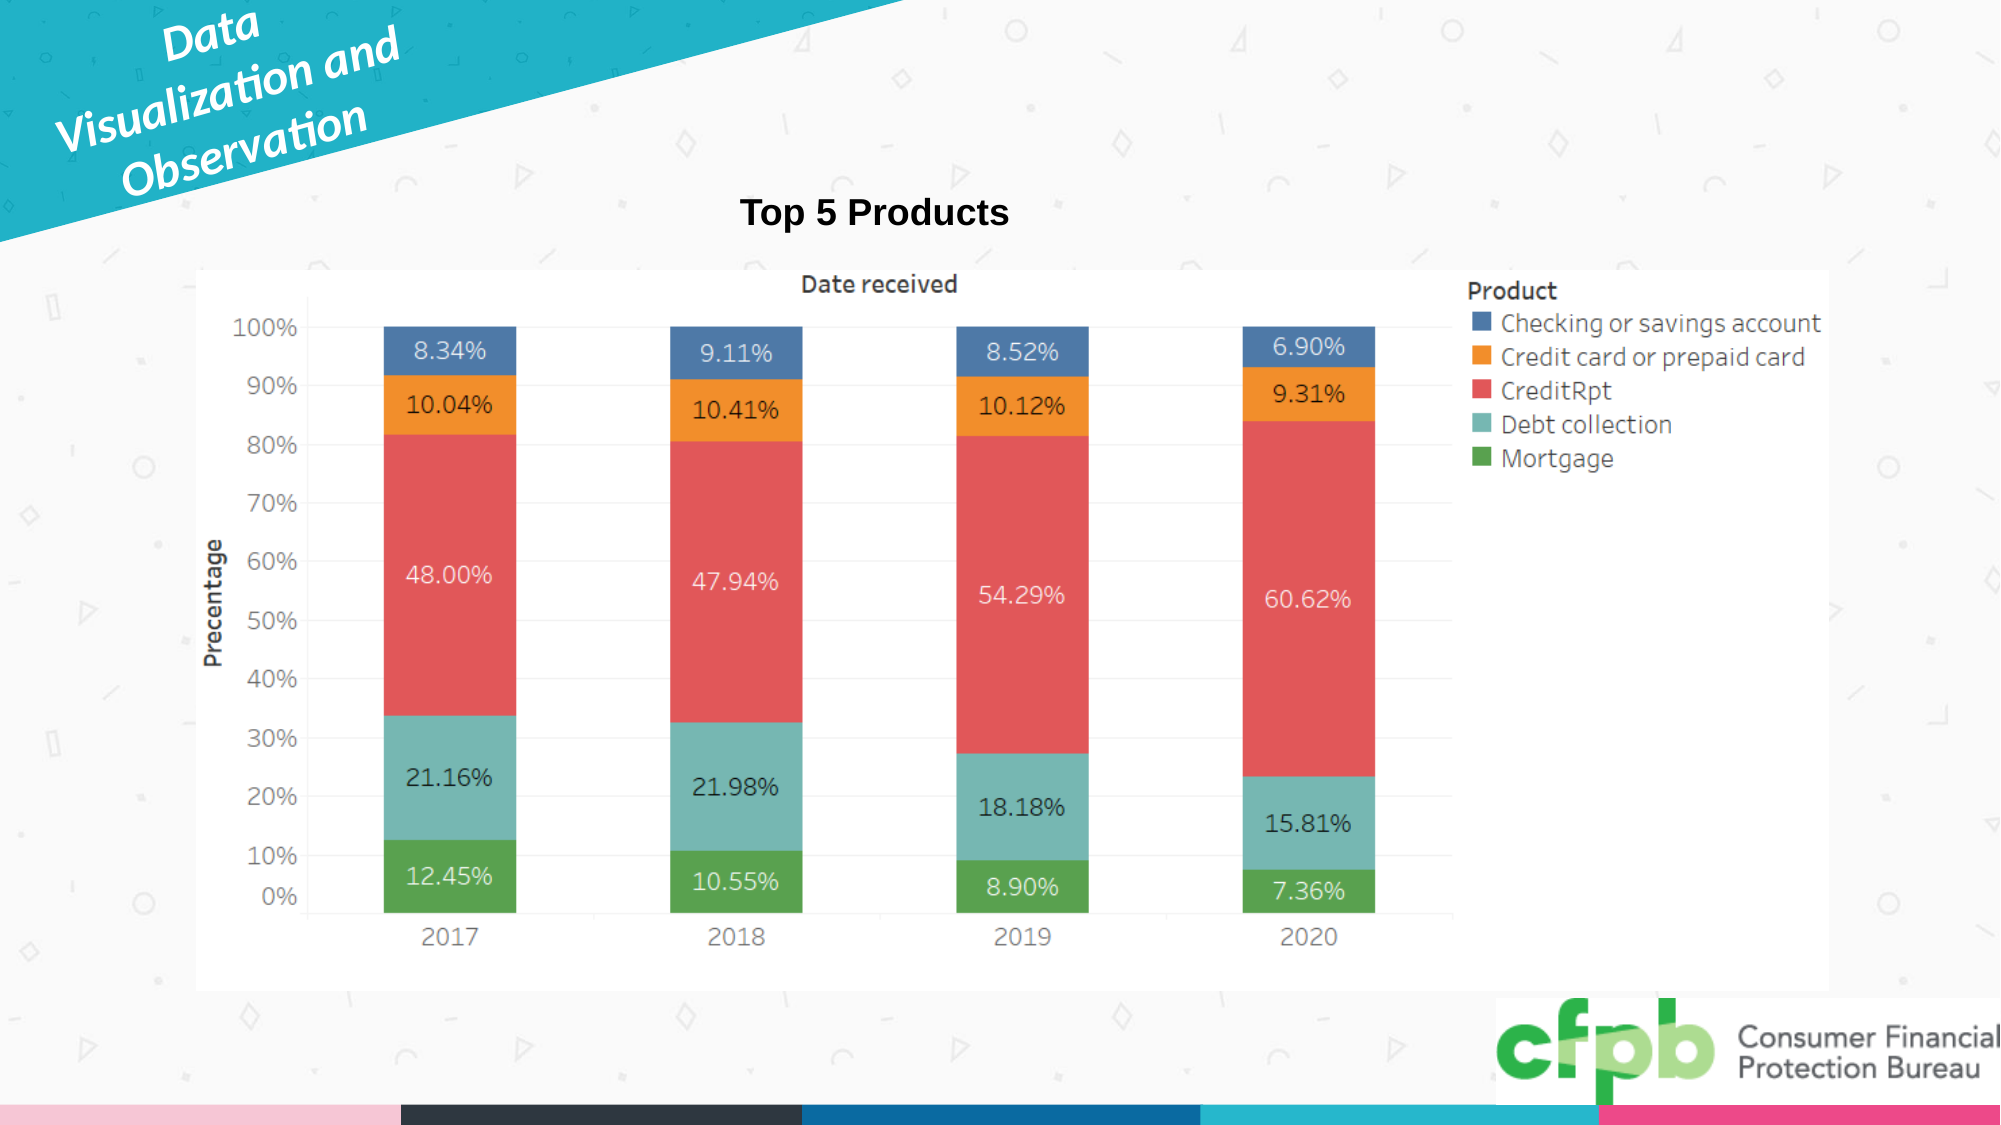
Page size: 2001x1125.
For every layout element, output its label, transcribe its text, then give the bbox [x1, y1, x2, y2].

text_box [0, 0, 174, 243]
text_box Data Visualization and Observation [8, 0, 436, 192]
picture [0, 0, 2001, 1125]
text_box [49, 72, 413, 239]
text_box Top 5 Products [724, 166, 1274, 259]
text_box [410, 0, 904, 132]
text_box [0, 1104, 2000, 1125]
